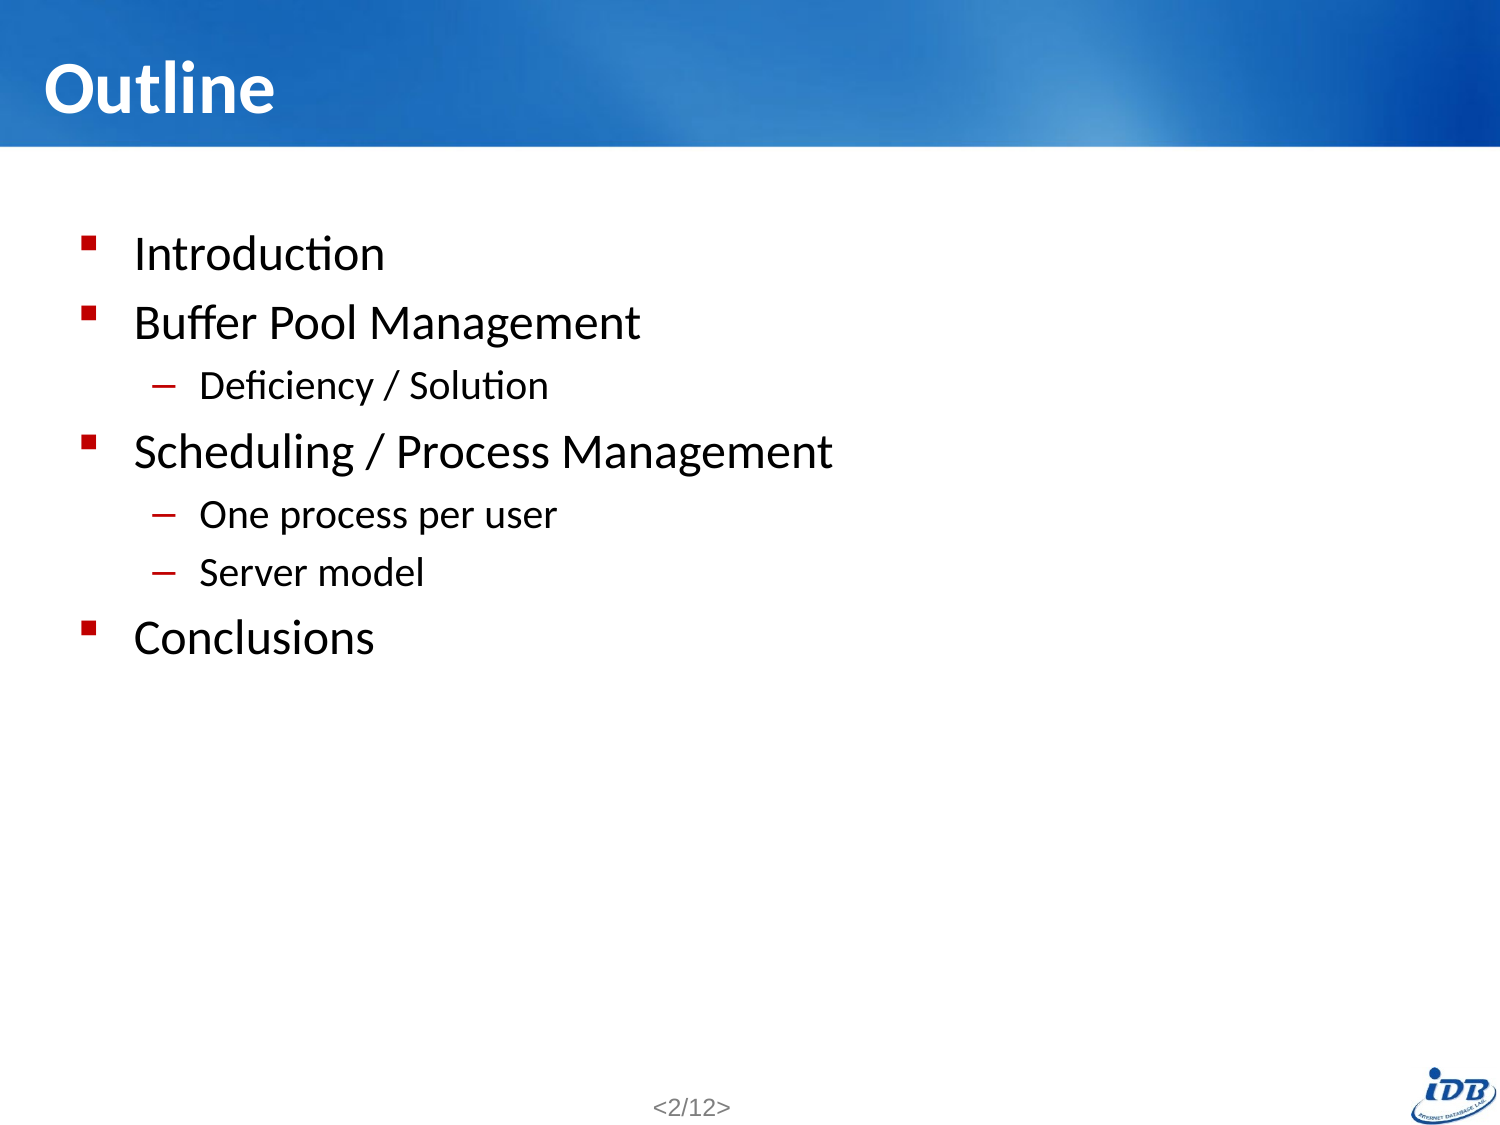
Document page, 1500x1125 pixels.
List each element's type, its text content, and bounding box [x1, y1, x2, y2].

picture [0, 0, 1500, 1125]
title Outline [29, 19, 1471, 149]
list Introduction Buffer Pool Management Deficiency / Solution Scheduling / Process Management One process per user Server model Conclusions [62, 212, 1471, 1071]
